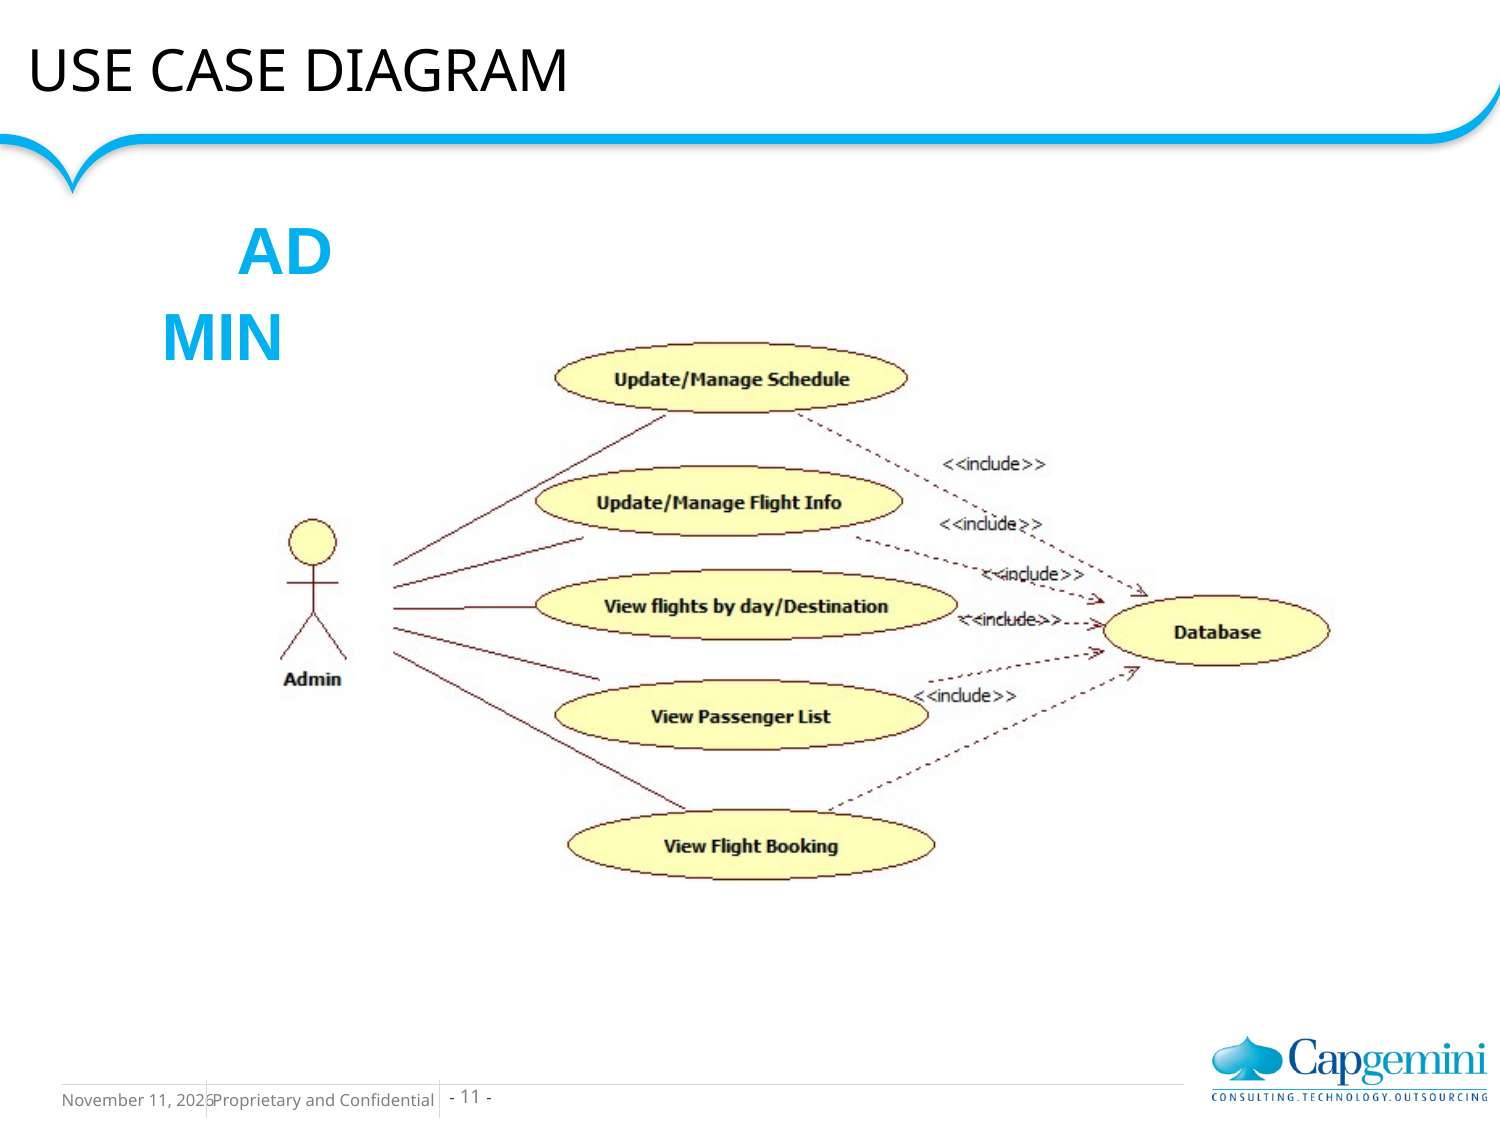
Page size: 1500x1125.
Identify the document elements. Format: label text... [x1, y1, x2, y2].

picture [1212, 1036, 1487, 1101]
text_box Admin [146, 194, 396, 296]
title USE CASE DIAGRAM [12, 3, 1363, 134]
picture [199, 310, 1363, 913]
